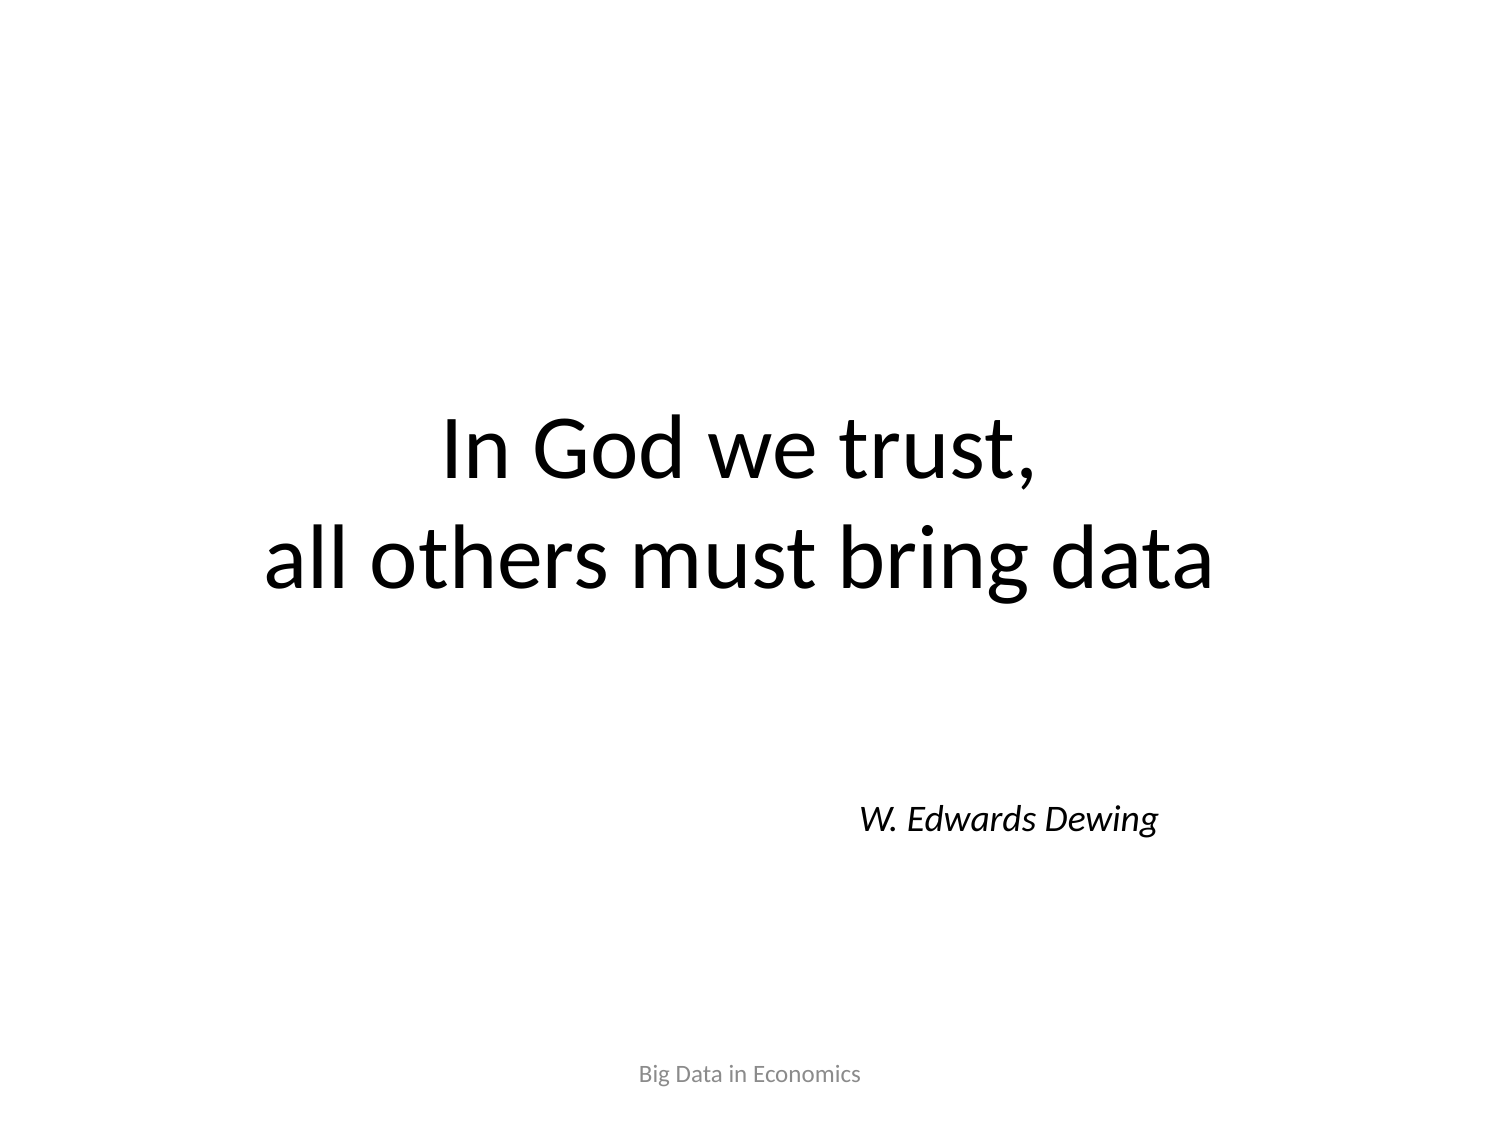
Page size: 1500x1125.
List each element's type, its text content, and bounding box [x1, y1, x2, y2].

title In God we trust, all others must bring data [64, 278, 1415, 714]
text_box W. Edwards Dewing [844, 786, 1400, 847]
footer Big Data in Economics [512, 1042, 988, 1103]
